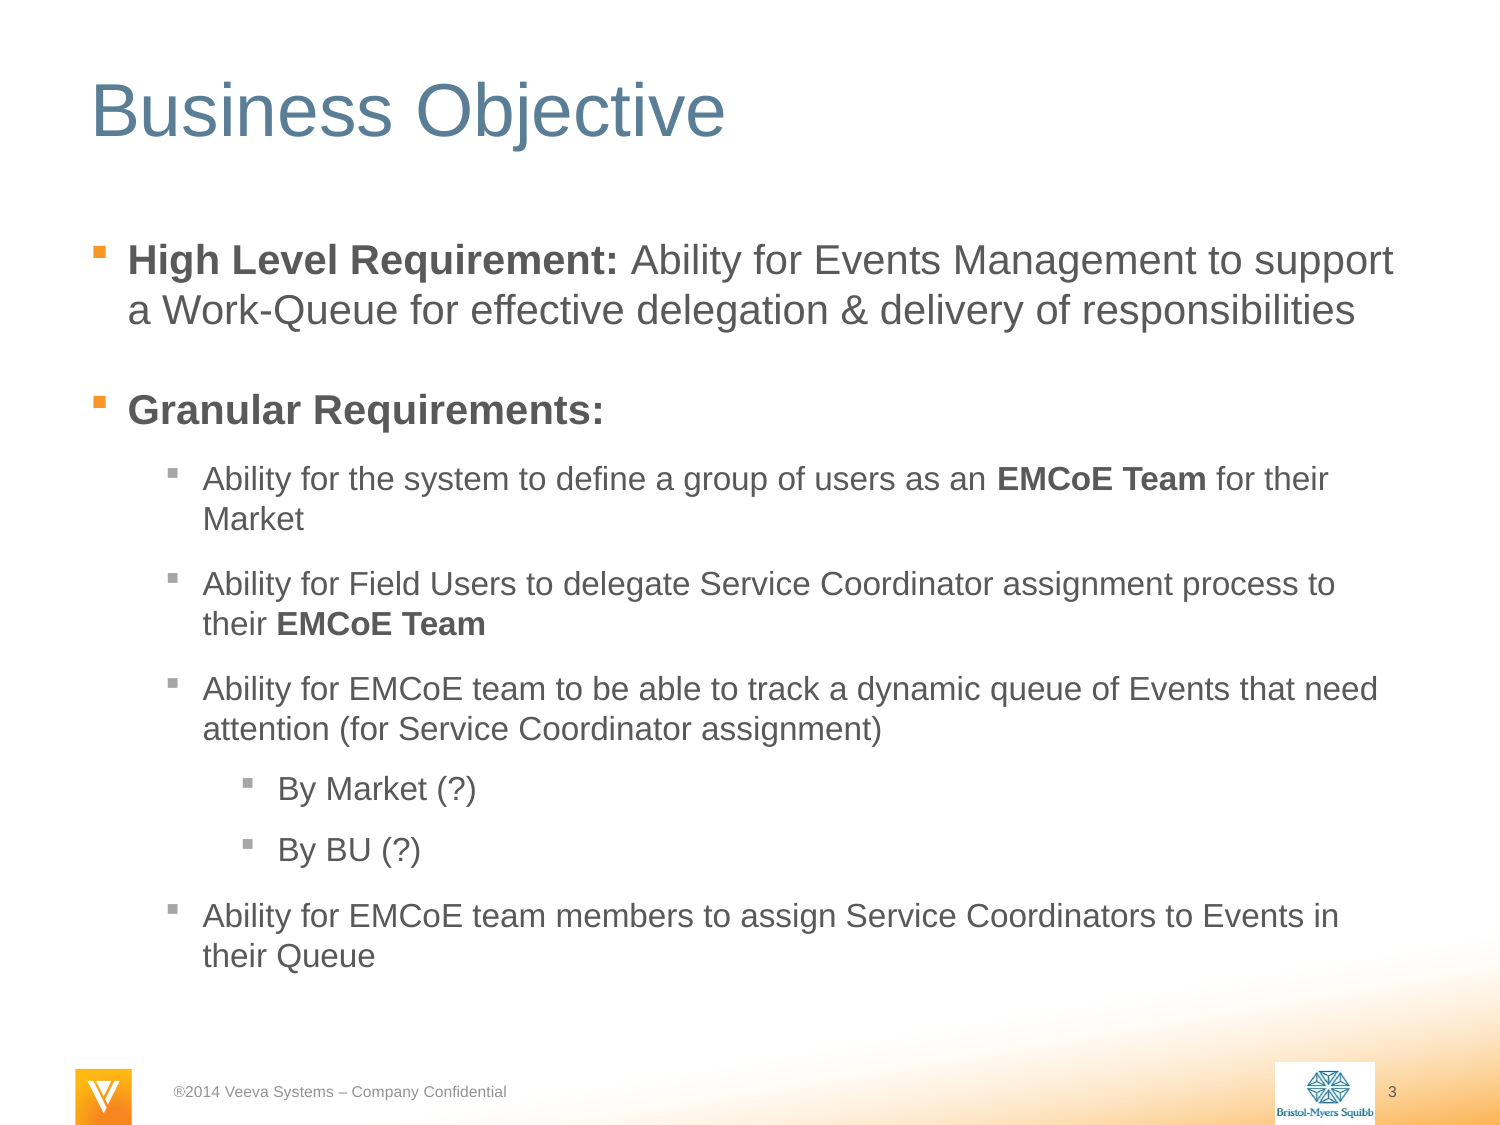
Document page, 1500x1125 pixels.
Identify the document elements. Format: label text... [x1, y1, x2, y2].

list High Level Requirement: Ability for Events Management to support a Work-Queue for effective delegation & delivery of responsibilities Granular Requirements: Ability for the system to define a group of users as an EMCoE Team for their Market Ability for Field Users to delegate Service Coordinator assignment process to their EMCoE Team Ability for EMCoE team to be able to track a dynamic queue of Events that need attention (for Service Coordinator assignment) By Market (?) By BU (?) Ability for EMCoE team members to assign Service Coordinators to Events in their Queue [75, 224, 1425, 1000]
picture [0, 0, 1500, 1125]
title Business Objective [75, 37, 1425, 188]
